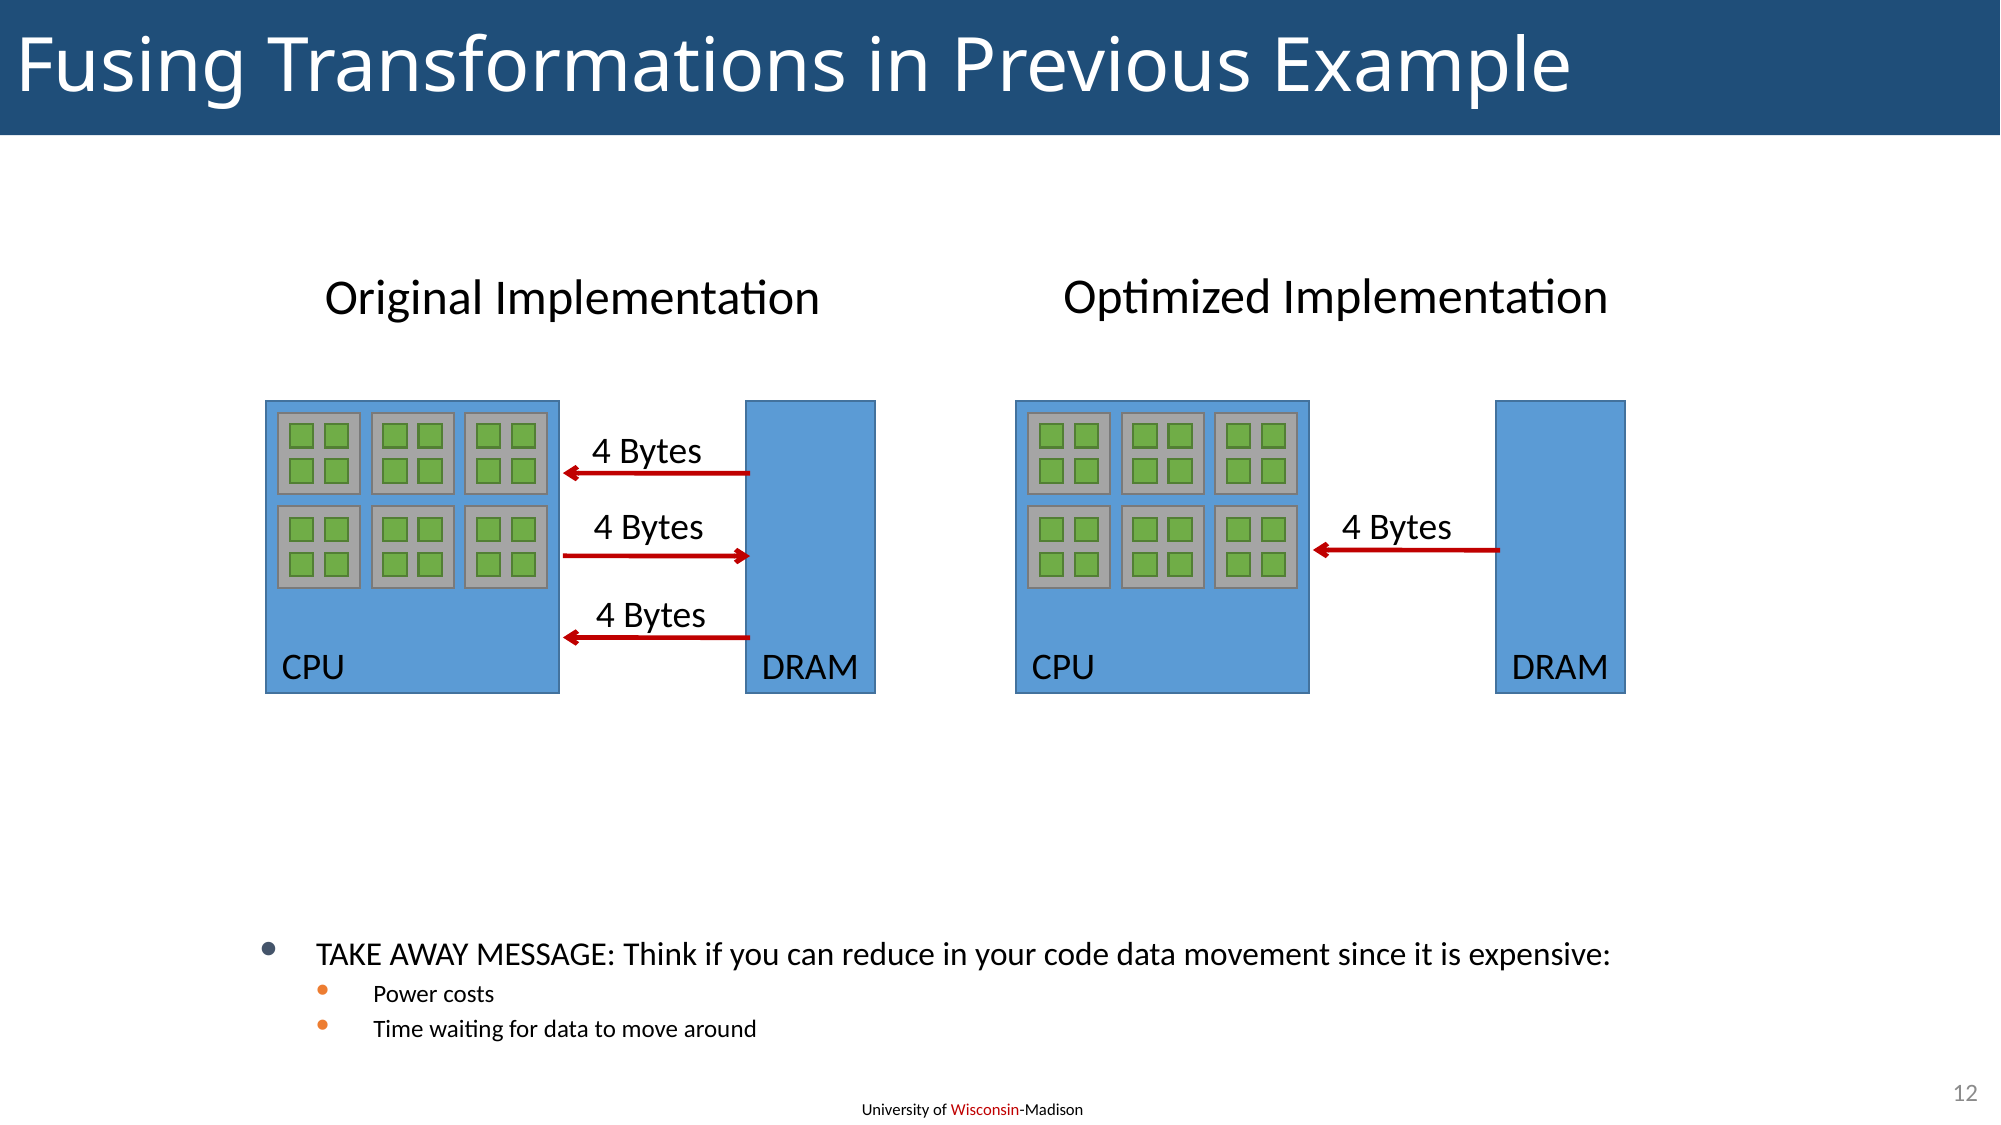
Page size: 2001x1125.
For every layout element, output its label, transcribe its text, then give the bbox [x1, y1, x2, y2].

text_box TAKE AWAY MESSAGE: Think if you can reduce in your code data movement since it is expensive: Power costs Time waiting for data to move around [244, 924, 1670, 1070]
text_box [417, 423, 443, 449]
text_box [324, 517, 349, 542]
text_box [289, 423, 314, 449]
text_box DRAM [747, 634, 874, 695]
text_box [476, 458, 501, 484]
text_box [464, 412, 548, 495]
text_box [745, 400, 876, 694]
text_box [277, 505, 361, 589]
text_box [382, 423, 408, 449]
text_box 4 Bytes [577, 418, 718, 470]
text_box [371, 412, 455, 495]
text_box [265, 400, 560, 694]
text_box [511, 552, 536, 577]
text_box [289, 517, 314, 542]
text_box 4 Bytes [580, 582, 722, 635]
text_box [417, 458, 443, 484]
title Fusing Transformations in Previous Example [0, 0, 2000, 136]
text_box [289, 552, 314, 577]
text_box [511, 458, 536, 484]
text_box [511, 517, 536, 542]
text_box [382, 517, 408, 542]
text_box [324, 458, 349, 484]
text_box [476, 552, 501, 577]
text_box [382, 458, 408, 484]
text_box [1016, 400, 1625, 696]
slide_number 12 [1879, 1069, 1994, 1114]
text_box [371, 505, 455, 589]
text_box [382, 552, 408, 577]
text_box [417, 517, 443, 542]
text_box CPU [267, 634, 361, 695]
text_box [324, 552, 349, 577]
text_box [464, 505, 548, 589]
text_box 4 Bytes [578, 495, 720, 555]
text_box Optimized Implementation [1048, 255, 1624, 331]
text_box [511, 423, 536, 449]
text_box [289, 458, 314, 484]
text_box [476, 423, 501, 449]
text_box [324, 423, 349, 449]
text_box Original Implementation [309, 257, 836, 333]
text_box [417, 552, 443, 577]
text_box [277, 412, 361, 495]
text_box [476, 517, 501, 542]
